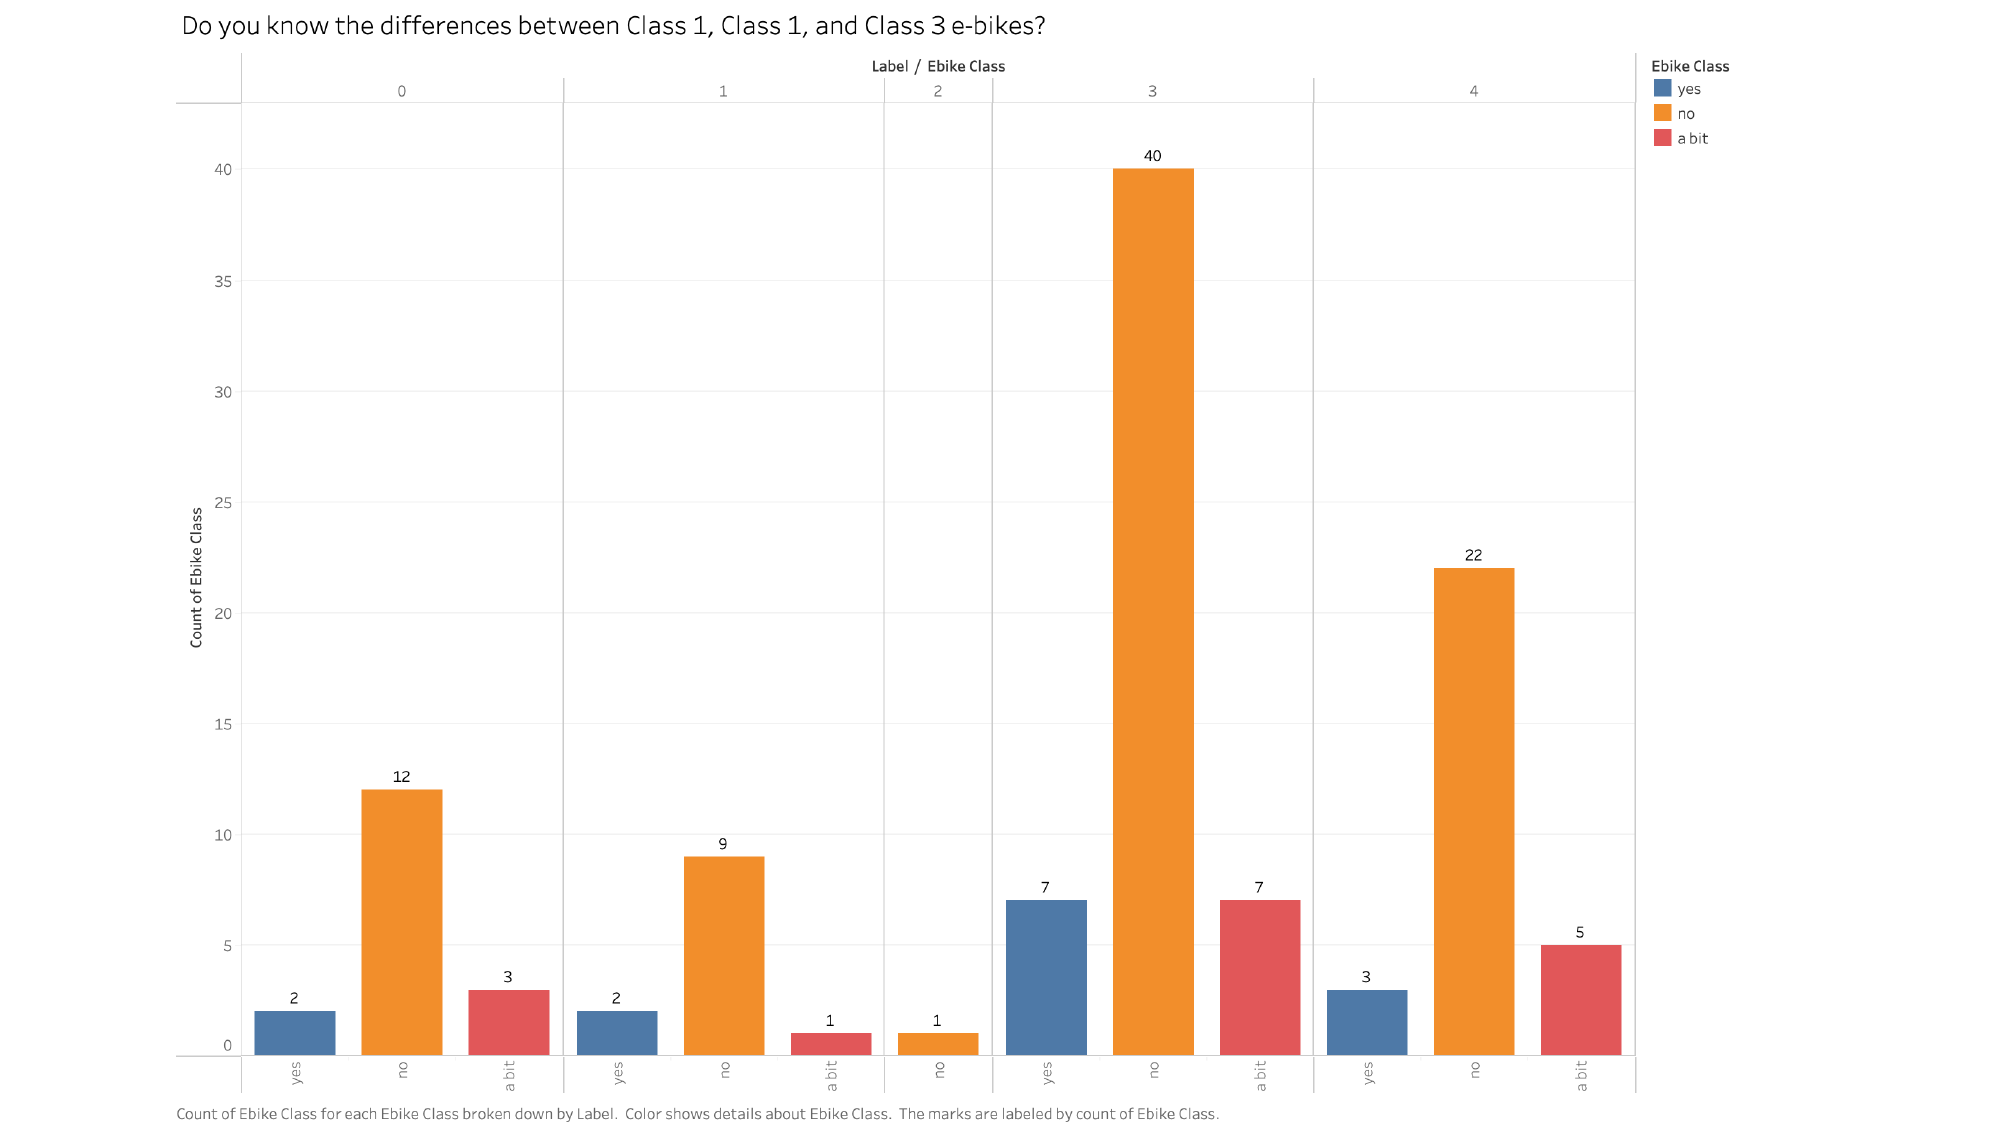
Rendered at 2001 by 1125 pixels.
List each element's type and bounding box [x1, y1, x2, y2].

picture [176, 0, 1824, 1125]
